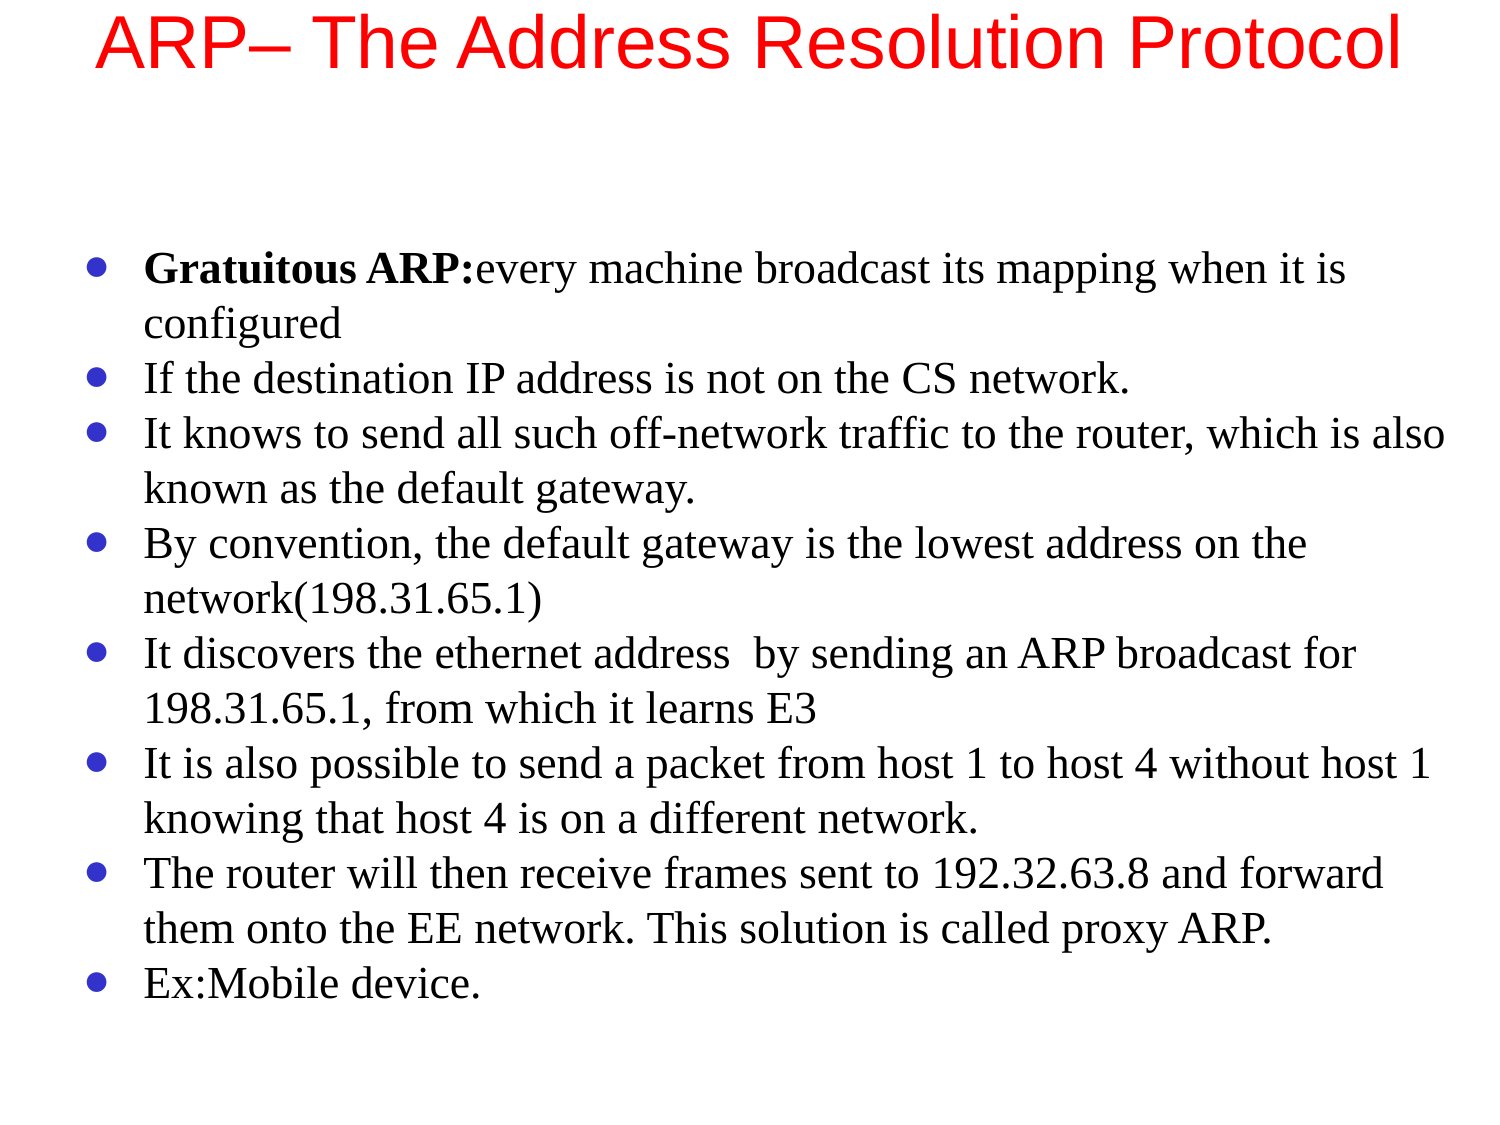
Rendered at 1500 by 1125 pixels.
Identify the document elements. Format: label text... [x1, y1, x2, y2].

title ARP– The Address Resolution Protocol [0, 0, 1500, 188]
list Gratuitous ARP:every machine broadcast its mapping when it is configured If the destination IP address is not on the CS network. It knows to send all such off-network traffic to the router, which is also known as the default gateway. By convention, the default gateway is the lowest address on the network(198.31.65.1) It discovers the ethernet address by sending an ARP broadcast for 198.31.65.1, from which it learns E3 It is also possible to send a packet from host 1 to host 4 without host 1 knowing that host 4 is on a different network. The router will then receive frames sent to 192.32.63.8 and forward them onto the EE network. This solution is called proxy ARP. Ex:Mobile device. [0, 229, 1479, 1090]
